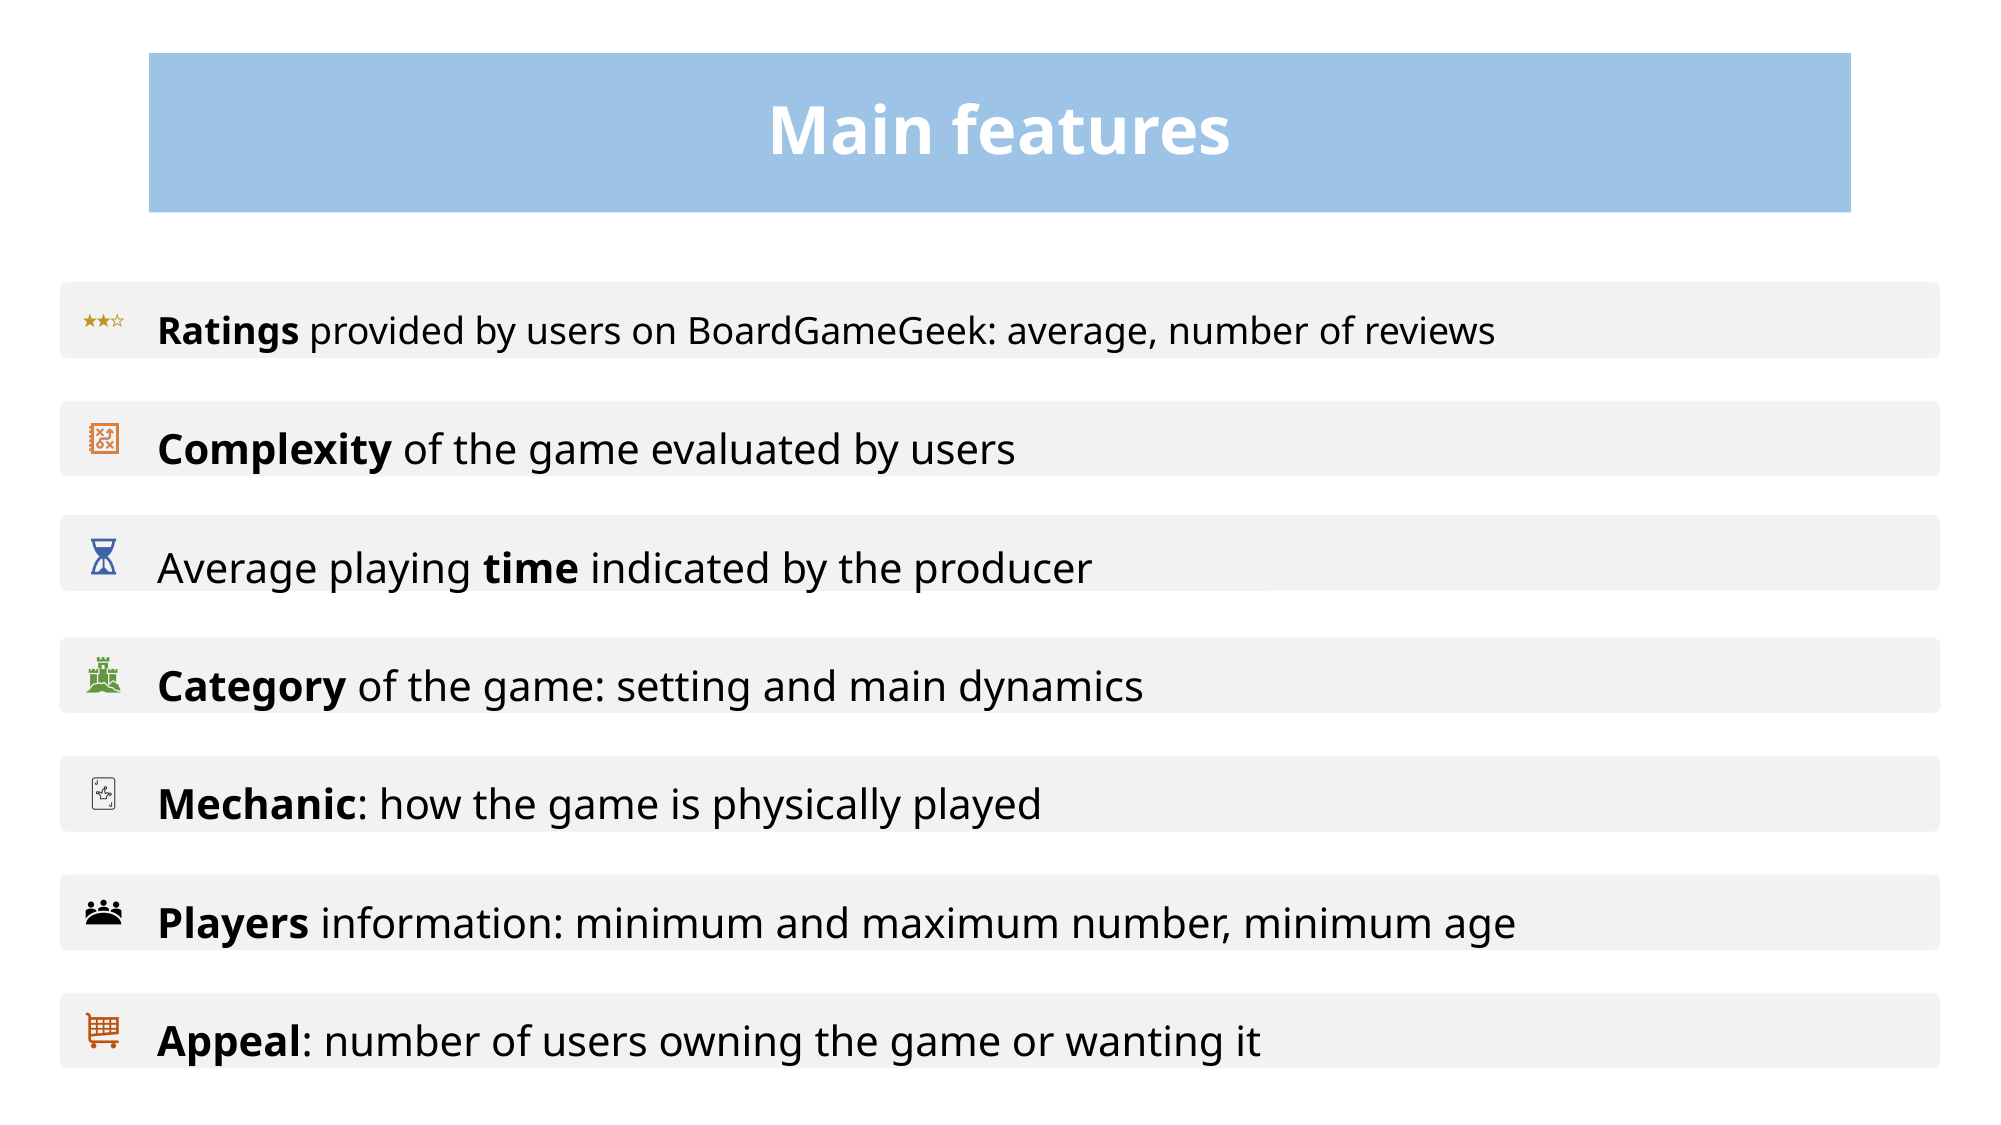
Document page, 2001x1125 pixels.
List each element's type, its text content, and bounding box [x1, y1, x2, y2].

title Main features [149, 53, 1851, 213]
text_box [59, 282, 1941, 1088]
